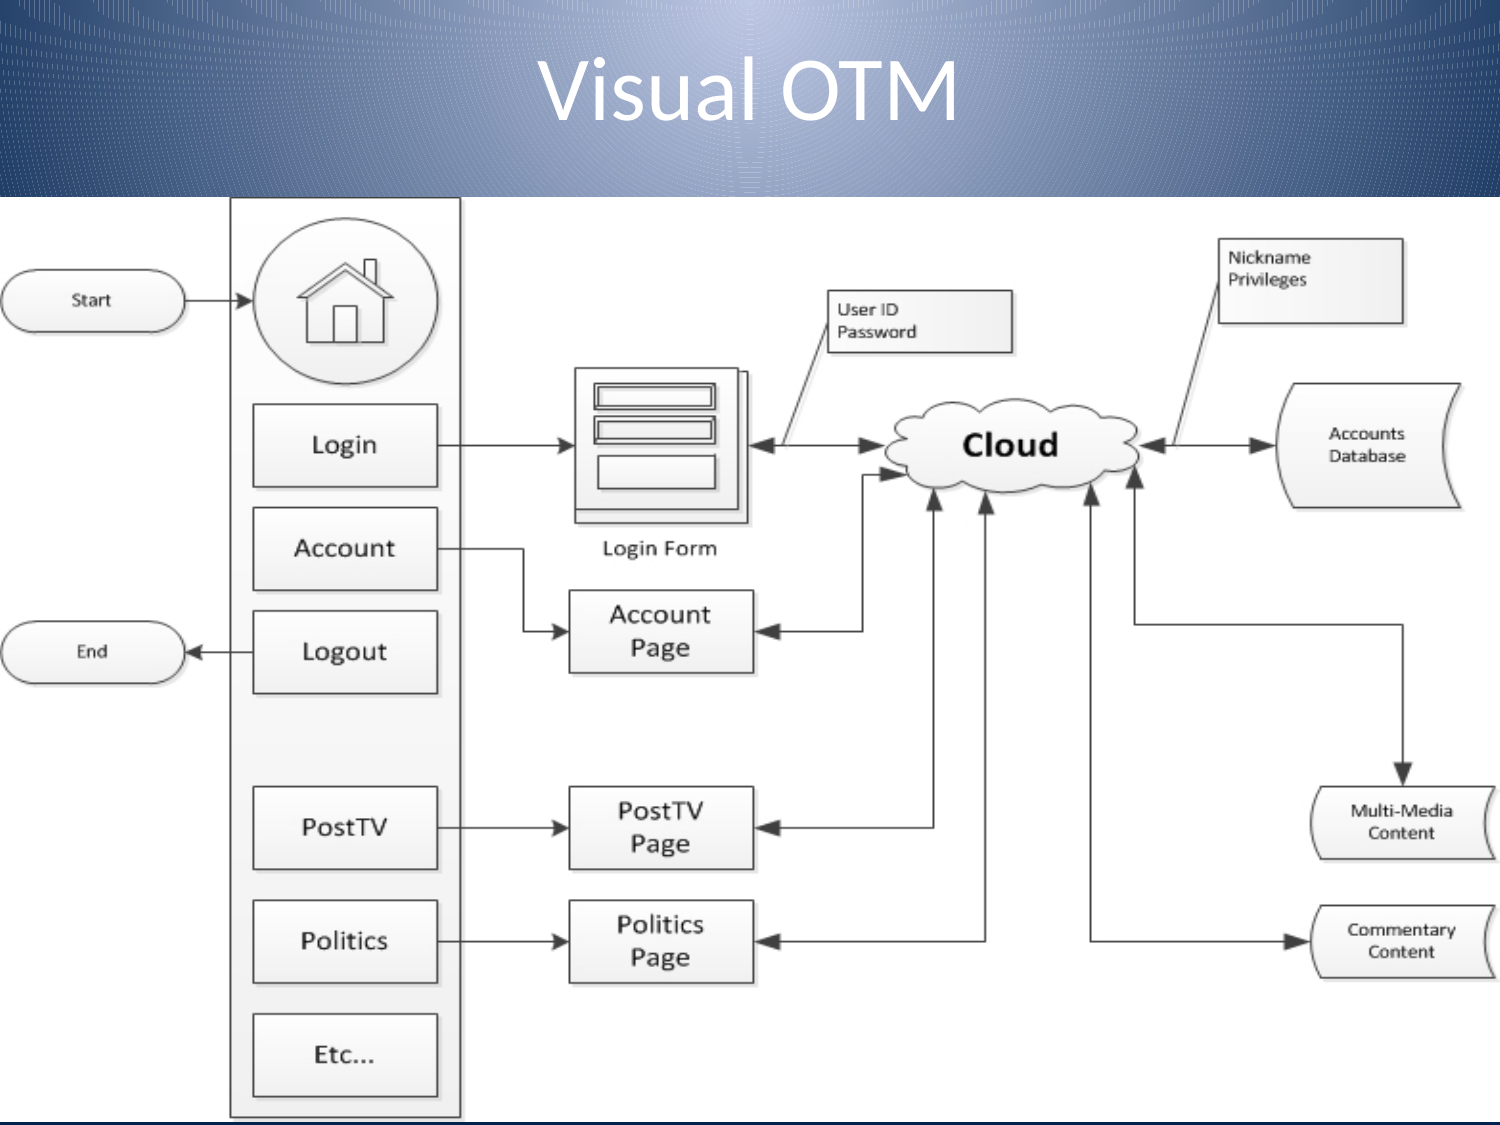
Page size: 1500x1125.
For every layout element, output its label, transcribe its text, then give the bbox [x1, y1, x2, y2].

picture [0, 196, 1500, 1122]
title Visual OTM [75, 12, 1425, 155]
